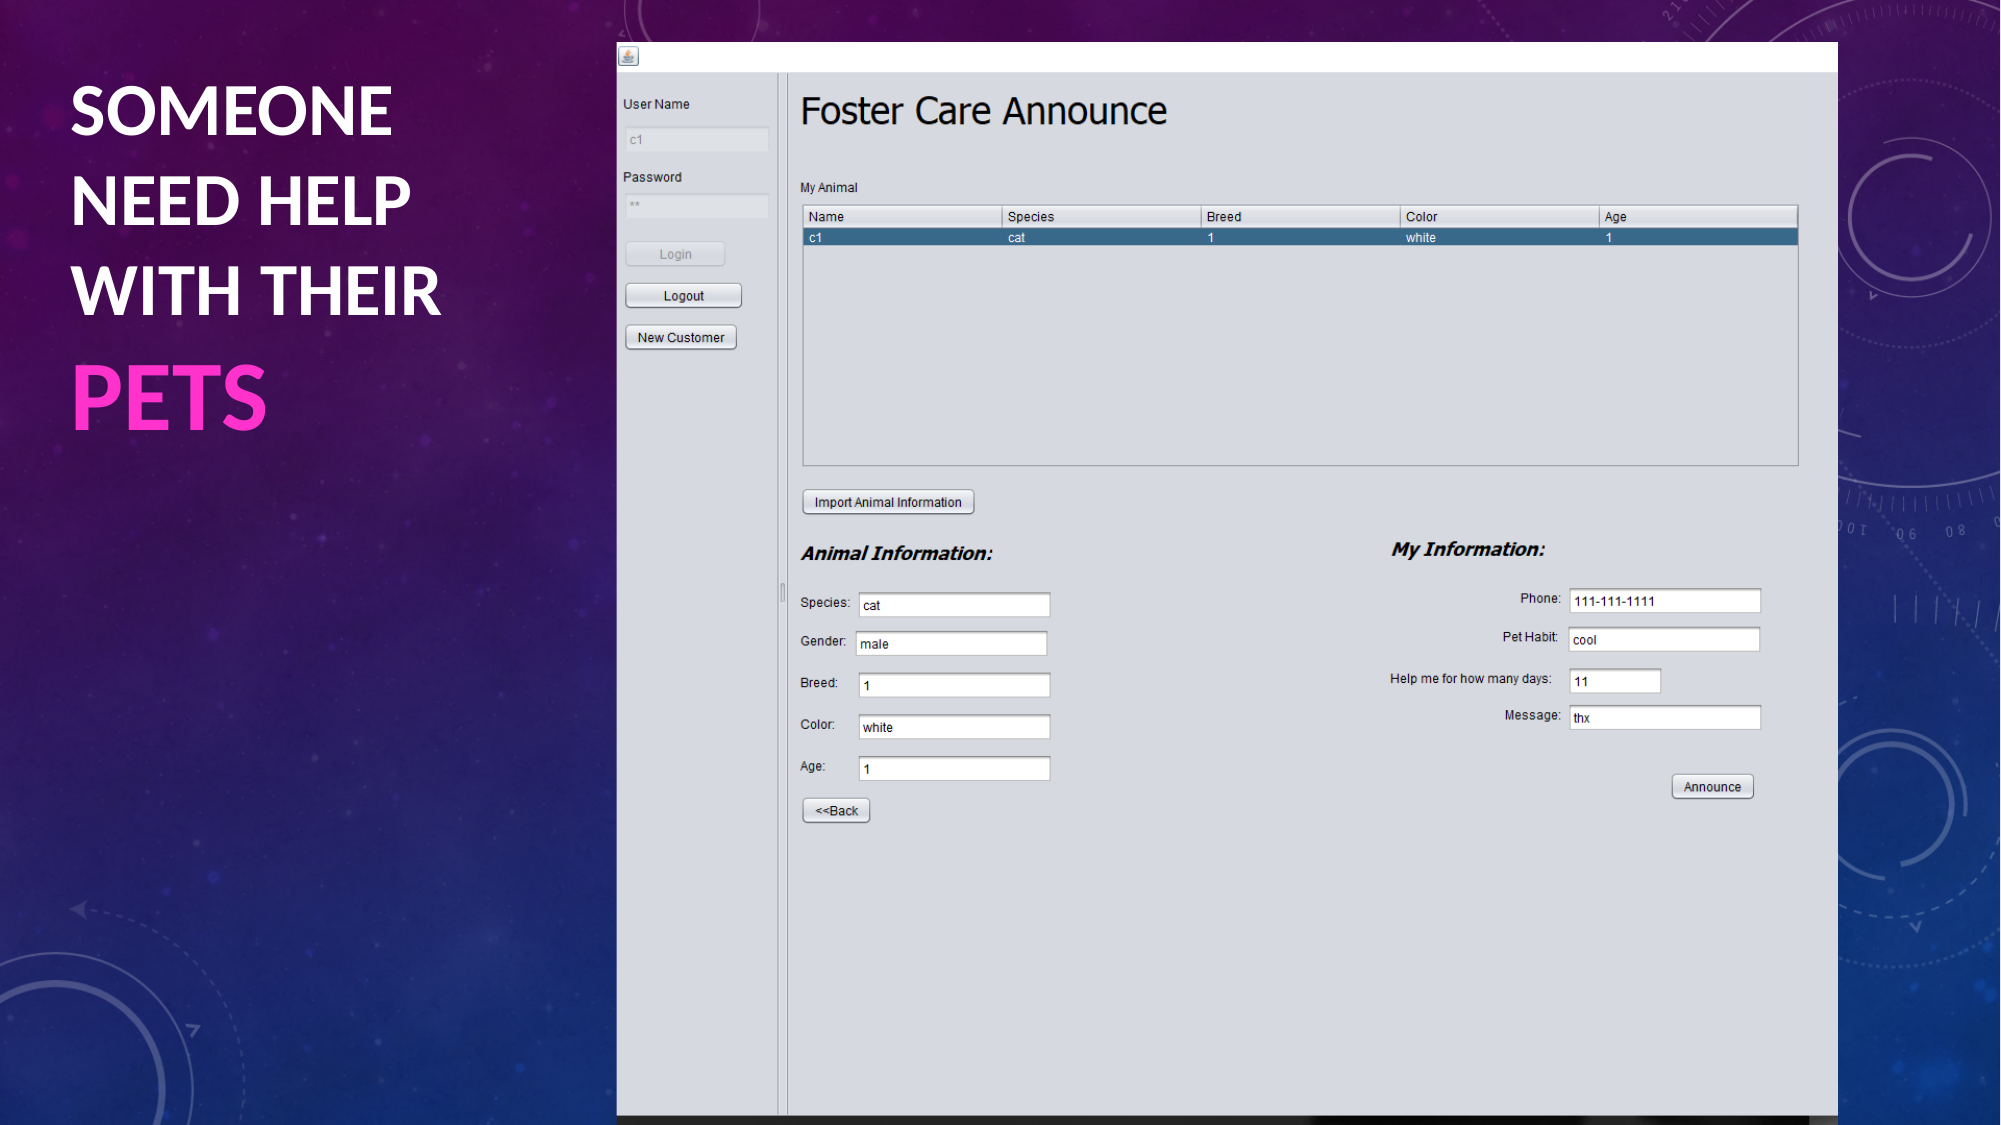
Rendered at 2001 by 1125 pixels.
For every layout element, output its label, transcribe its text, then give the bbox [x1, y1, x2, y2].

text_box Someone need help with their pets [56, 53, 606, 459]
picture [0, 0, 2001, 1125]
